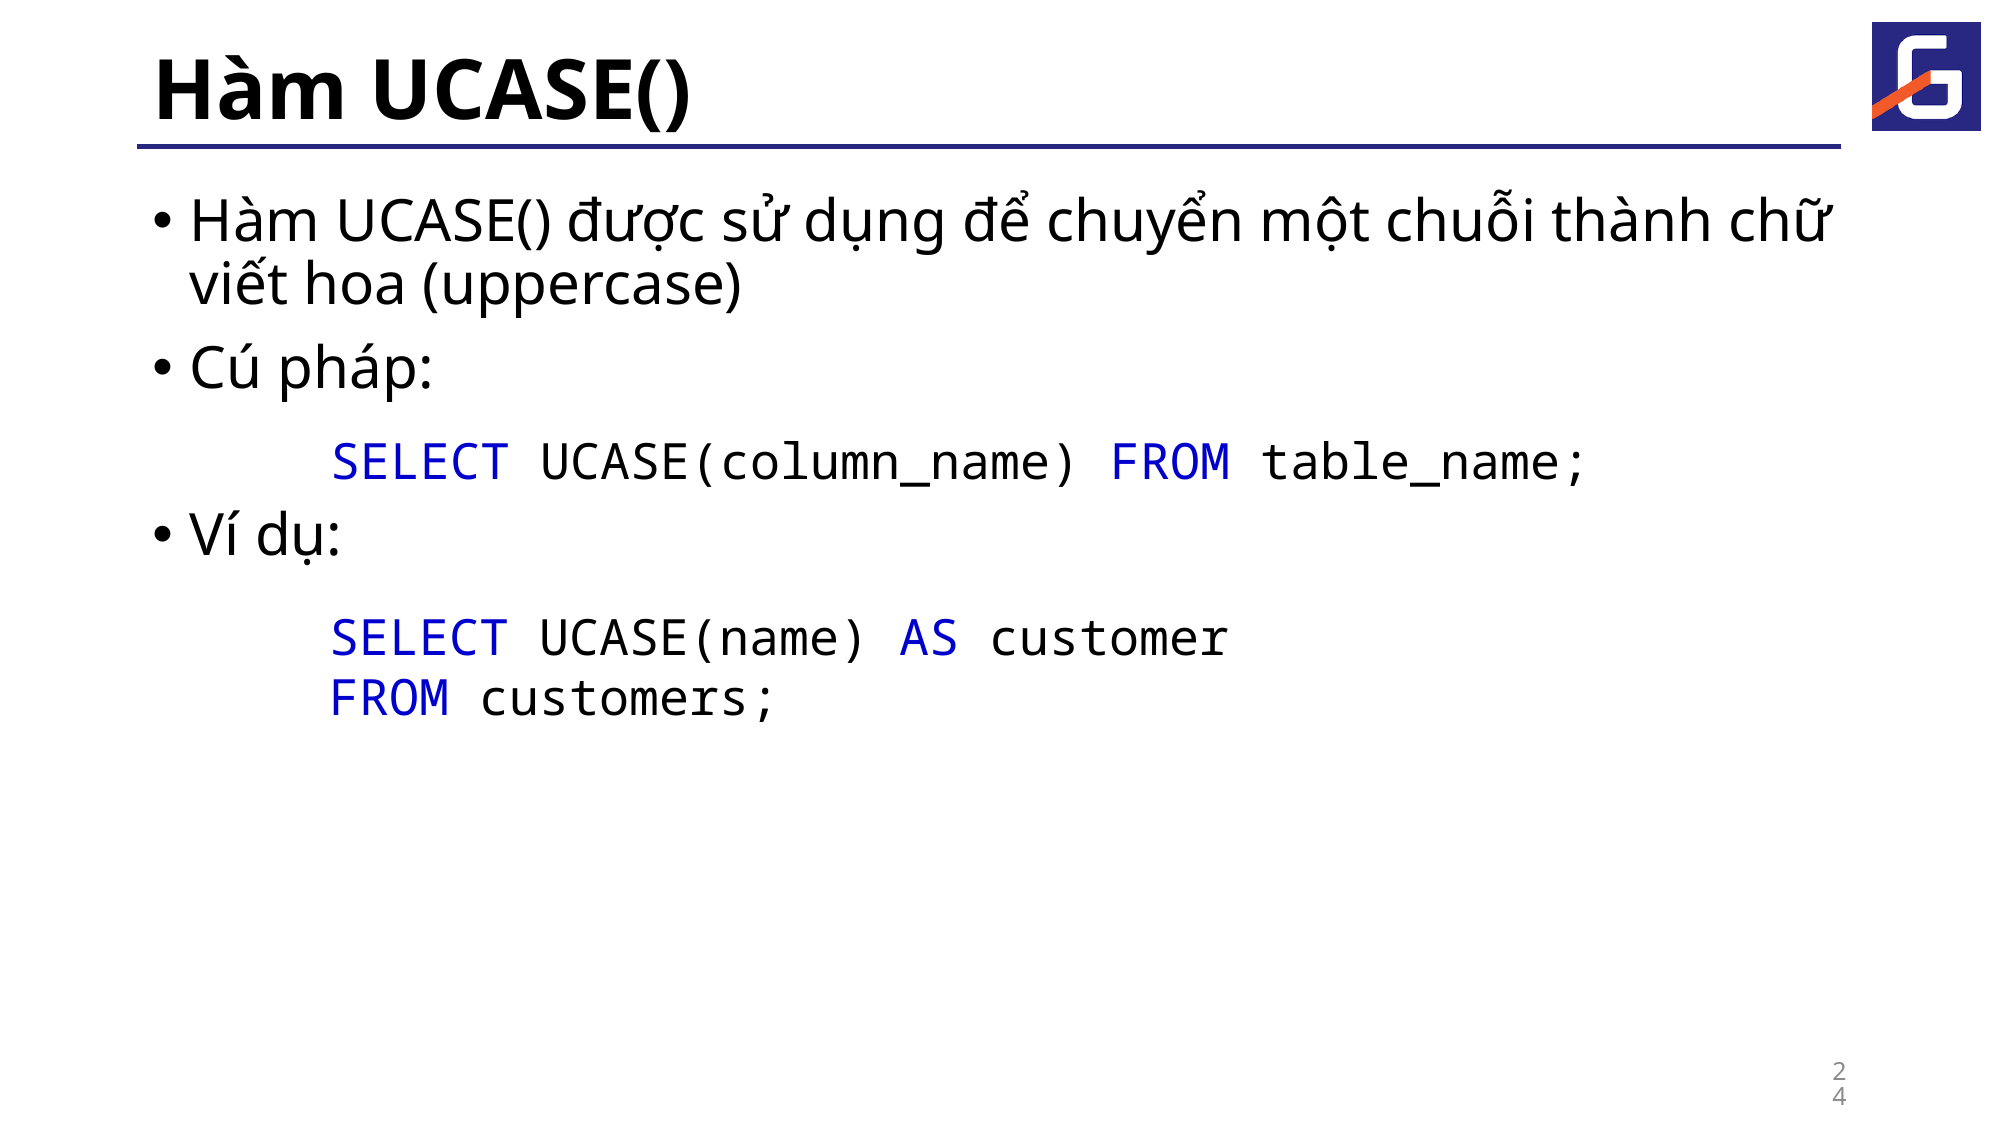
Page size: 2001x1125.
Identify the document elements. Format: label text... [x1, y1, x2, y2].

text_box SELECT UCASE(column_name) FROM table_name; [322, 421, 1599, 497]
list Hàm UCASE() được sử dụng để chuyển một chuỗi thành chữ viết hoa (uppercase) Cú pháp: Ví dụ: [137, 183, 1863, 1014]
title Hàm UCASE() [137, 26, 1863, 160]
slide_number 24 [1817, 1050, 1863, 1095]
text_box SELECT UCASE(name) AS customer FROM customers; [321, 598, 1644, 734]
picture [1872, 22, 1981, 131]
